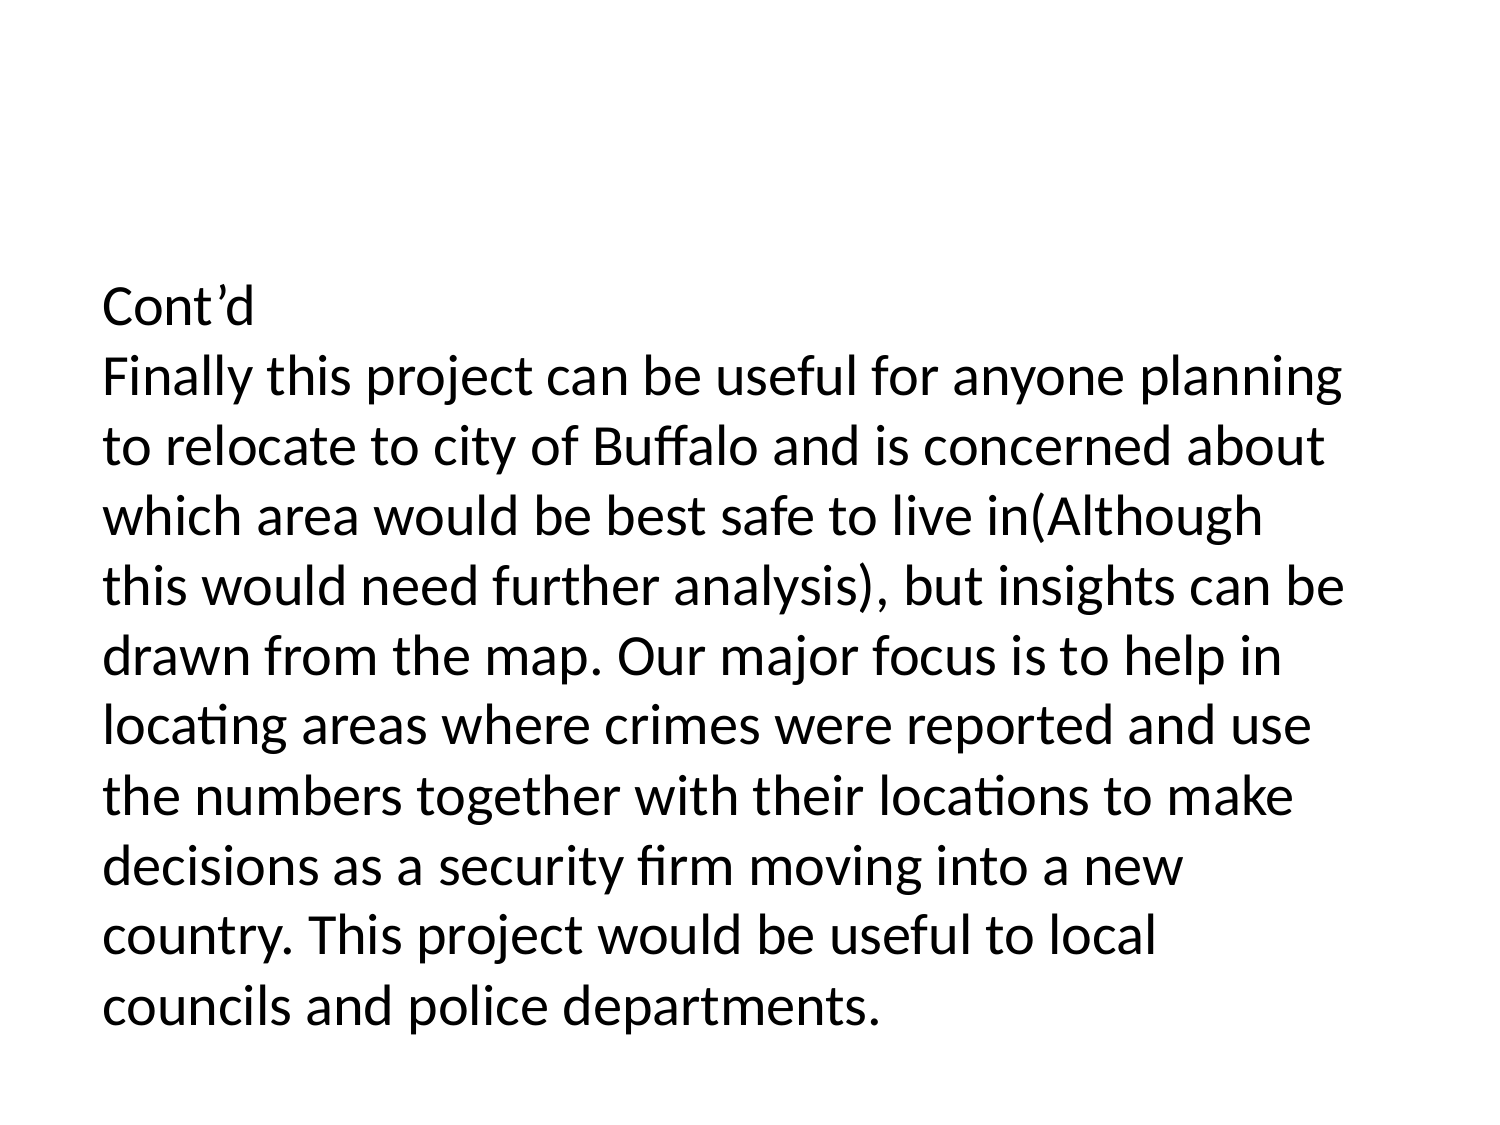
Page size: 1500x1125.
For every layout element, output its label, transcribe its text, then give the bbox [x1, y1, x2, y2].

text_box Cont’d Finally this project can be useful for anyone planning to relocate to city of Buffalo and is concerned about which area would be best safe to live in(Although this would need further analysis), but insights can be drawn from the map. Our major focus is to help in locating areas where crimes were reported and use the numbers together with their locations to make decisions as a security firm moving into a new country. This project would be useful to local councils and police departments. [87, 259, 1363, 1114]
